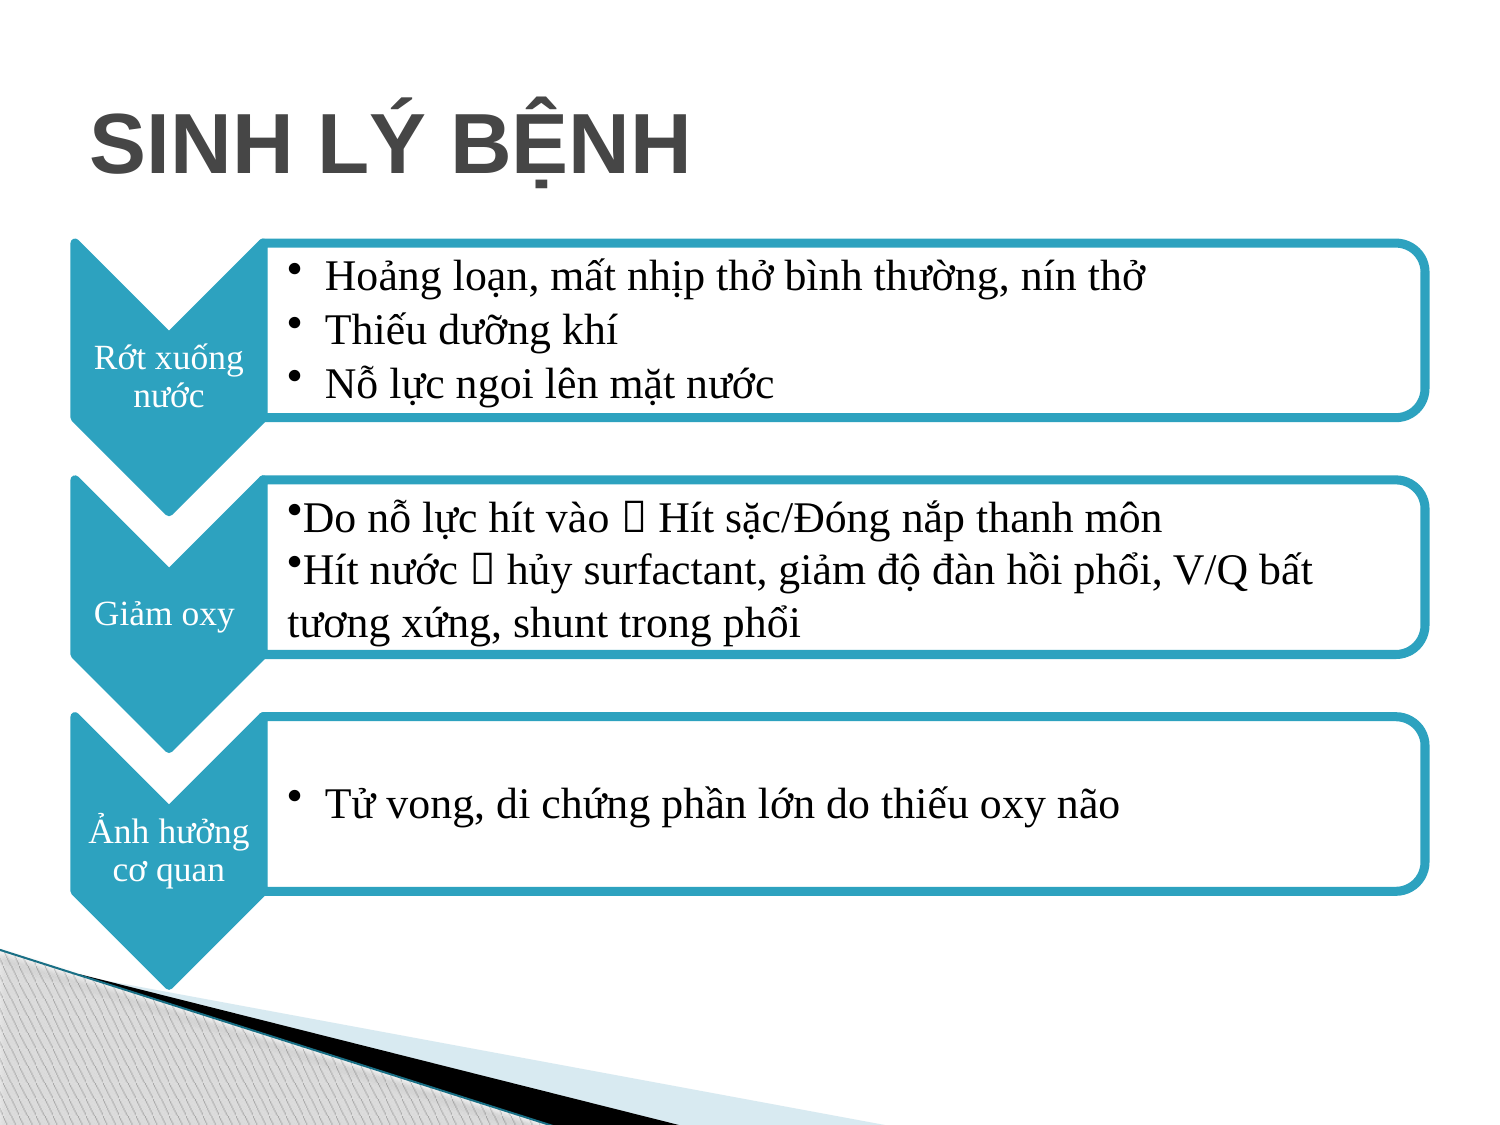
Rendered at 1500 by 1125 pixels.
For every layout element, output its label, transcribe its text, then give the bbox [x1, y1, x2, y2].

title SINH LÝ BỆNH [75, 45, 1425, 233]
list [74, 242, 1426, 986]
